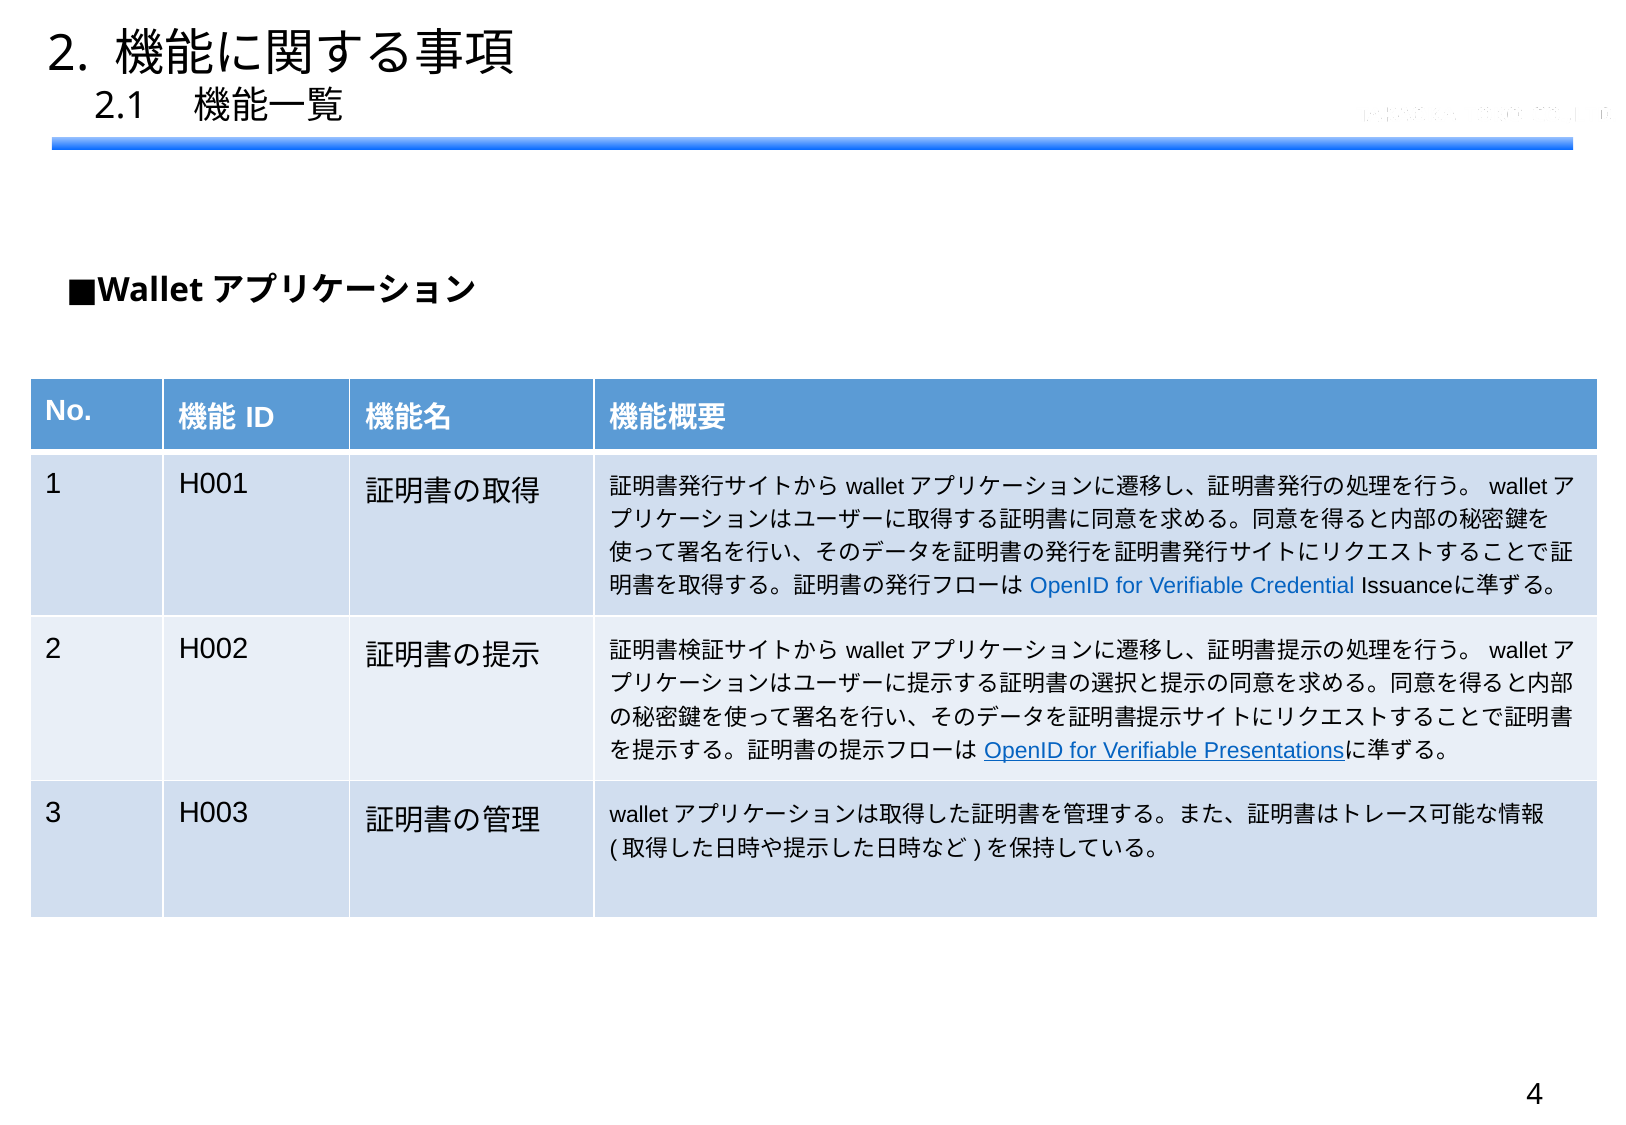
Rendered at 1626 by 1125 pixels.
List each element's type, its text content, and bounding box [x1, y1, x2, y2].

slide_number 3 [1178, 1058, 1558, 1119]
table_cell H003 [164, 781, 349, 917]
table_cell 証明書発行サイトからwalletアプリケーションに遷移し、証明書発行の処理を行う。walletアプリケーションはユーザーに取得する証明書に同意を求める。同意を得ると内部の秘密鍵を使って署名を行い、そのデータを証明書の発行を証明書発行サイトにリクエストすることで証明書を取得する。証明書の発行フローはOpenID for Verifiable Credential Issuanceに準ずる。 [595, 455, 1597, 615]
table_header No. [31, 379, 162, 449]
text_box ■Walletアプリケーション [51, 265, 567, 317]
table_cell 証明書の提示 [350, 617, 593, 780]
table_header 機能概要 [595, 379, 1597, 449]
text_box 2. 機能に関する事項 2.1 機能一覧 [32, 20, 1486, 127]
table_cell walletアプリケーションは取得した証明書を管理する。また、証明書はトレース可能な情報(取得した日時や提示した日時など)を保持している。 [595, 781, 1597, 917]
table_cell 証明書の取得 [350, 455, 593, 615]
table_cell H001 [164, 455, 349, 615]
table_cell 証明書の管理 [350, 781, 593, 917]
table_header 機能名 [350, 379, 593, 449]
table_cell H002 [164, 617, 349, 780]
table_cell 2 [31, 617, 162, 780]
table_cell 3 [31, 781, 162, 917]
picture [1356, 100, 1616, 130]
table_cell 証明書検証サイトからwalletアプリケーションに遷移し、証明書提示の処理を行う。walletアプリケーションはユーザーに提示する証明書の選択と提示の同意を求める。同意を得ると内部の秘密鍵を使って署名を行い、そのデータを証明書提示サイトにリクエストすることで証明書を提示する。証明書の提示フローはOpenID for Verifiable Presentationsに準ずる。 [595, 617, 1597, 780]
table_header 機能ID [164, 379, 349, 449]
table_cell 1 [31, 455, 162, 615]
